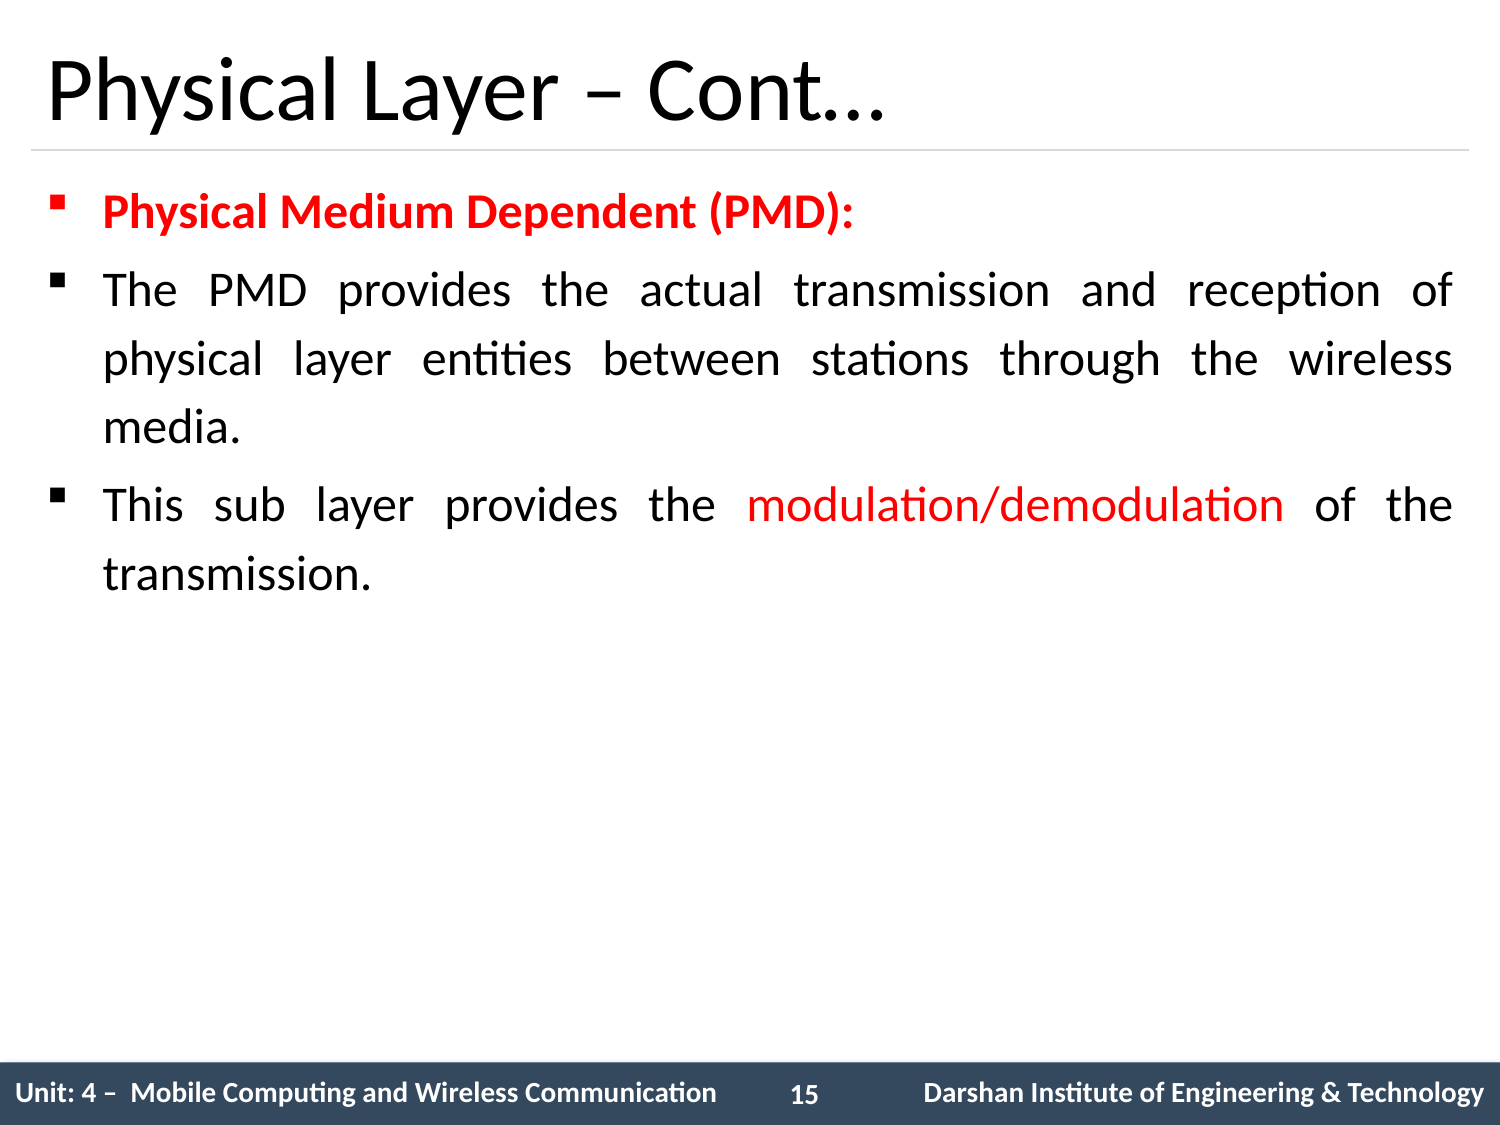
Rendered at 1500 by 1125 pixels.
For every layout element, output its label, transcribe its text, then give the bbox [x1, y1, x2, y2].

list Physical Medium Dependent (PMD): The PMD provides the actual transmission and reception of physical layer entities between stations through the wireless media. This sub layer provides the modulation/demodulation of the transmission. [31, 162, 1469, 1038]
title Physical Layer – Cont… [31, 17, 1469, 150]
